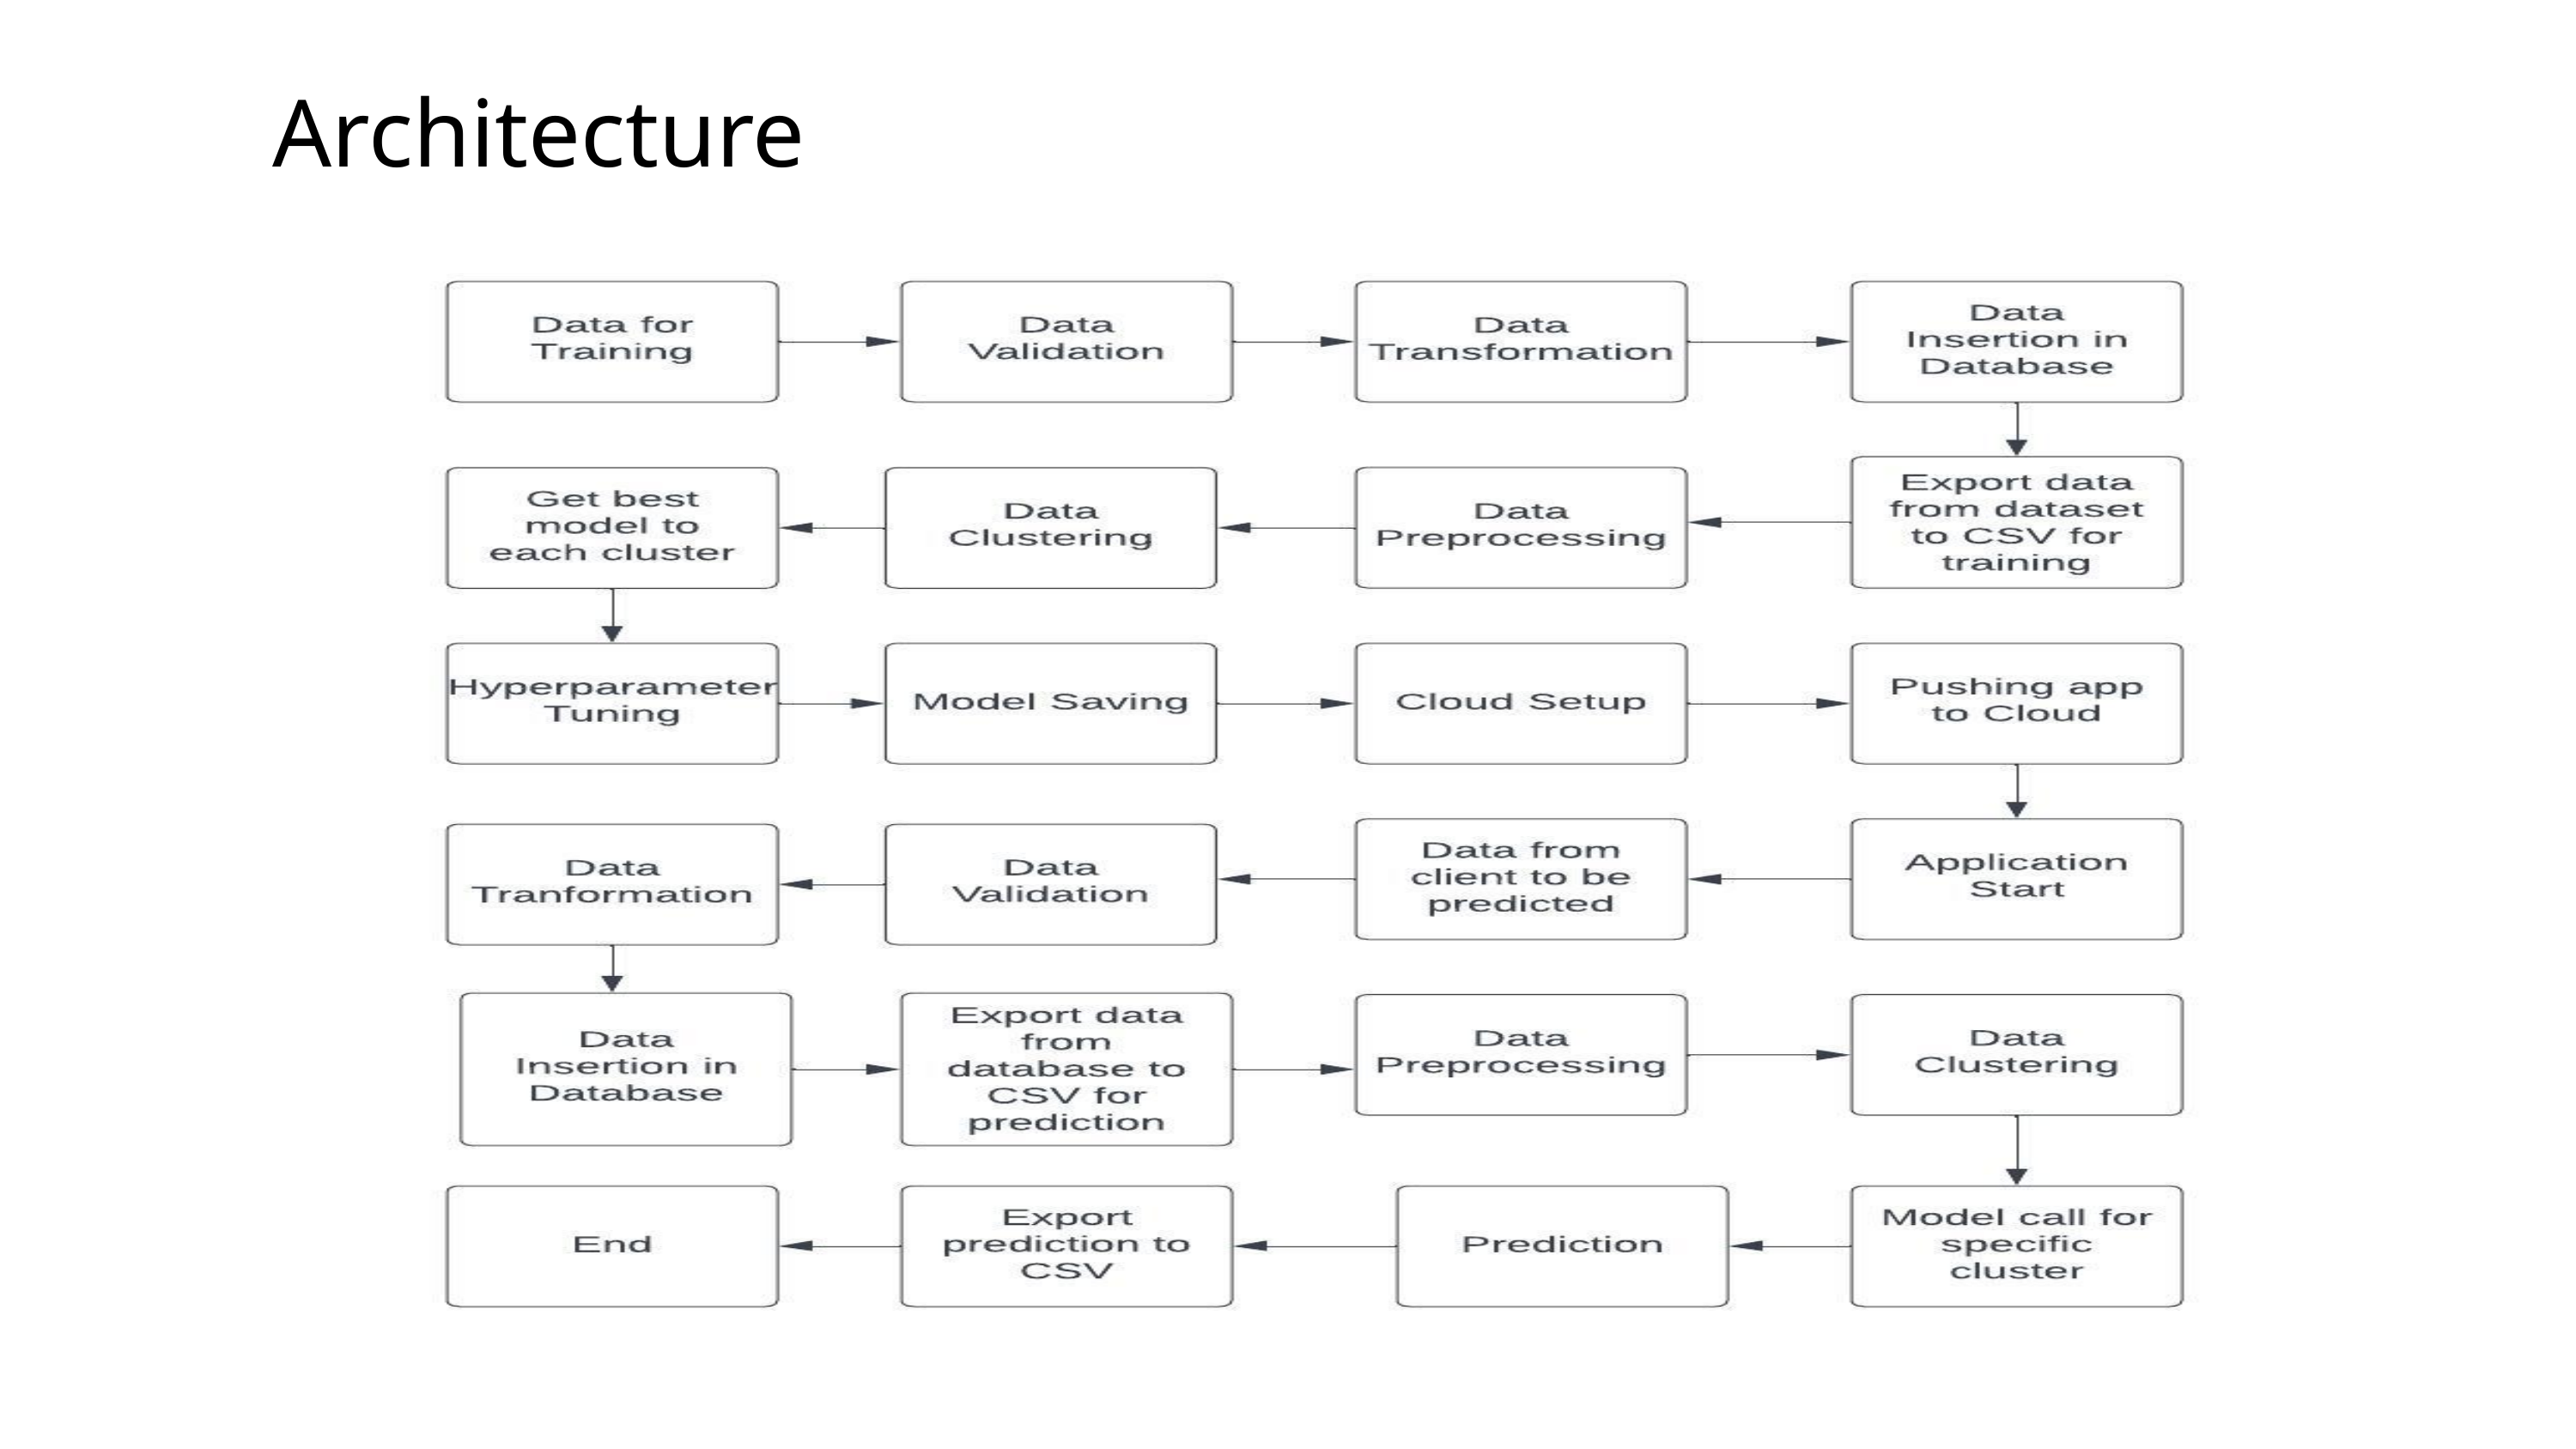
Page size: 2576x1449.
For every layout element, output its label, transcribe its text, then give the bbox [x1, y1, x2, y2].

picture [364, 241, 2265, 1347]
text_box Architecture [144, 55, 934, 186]
